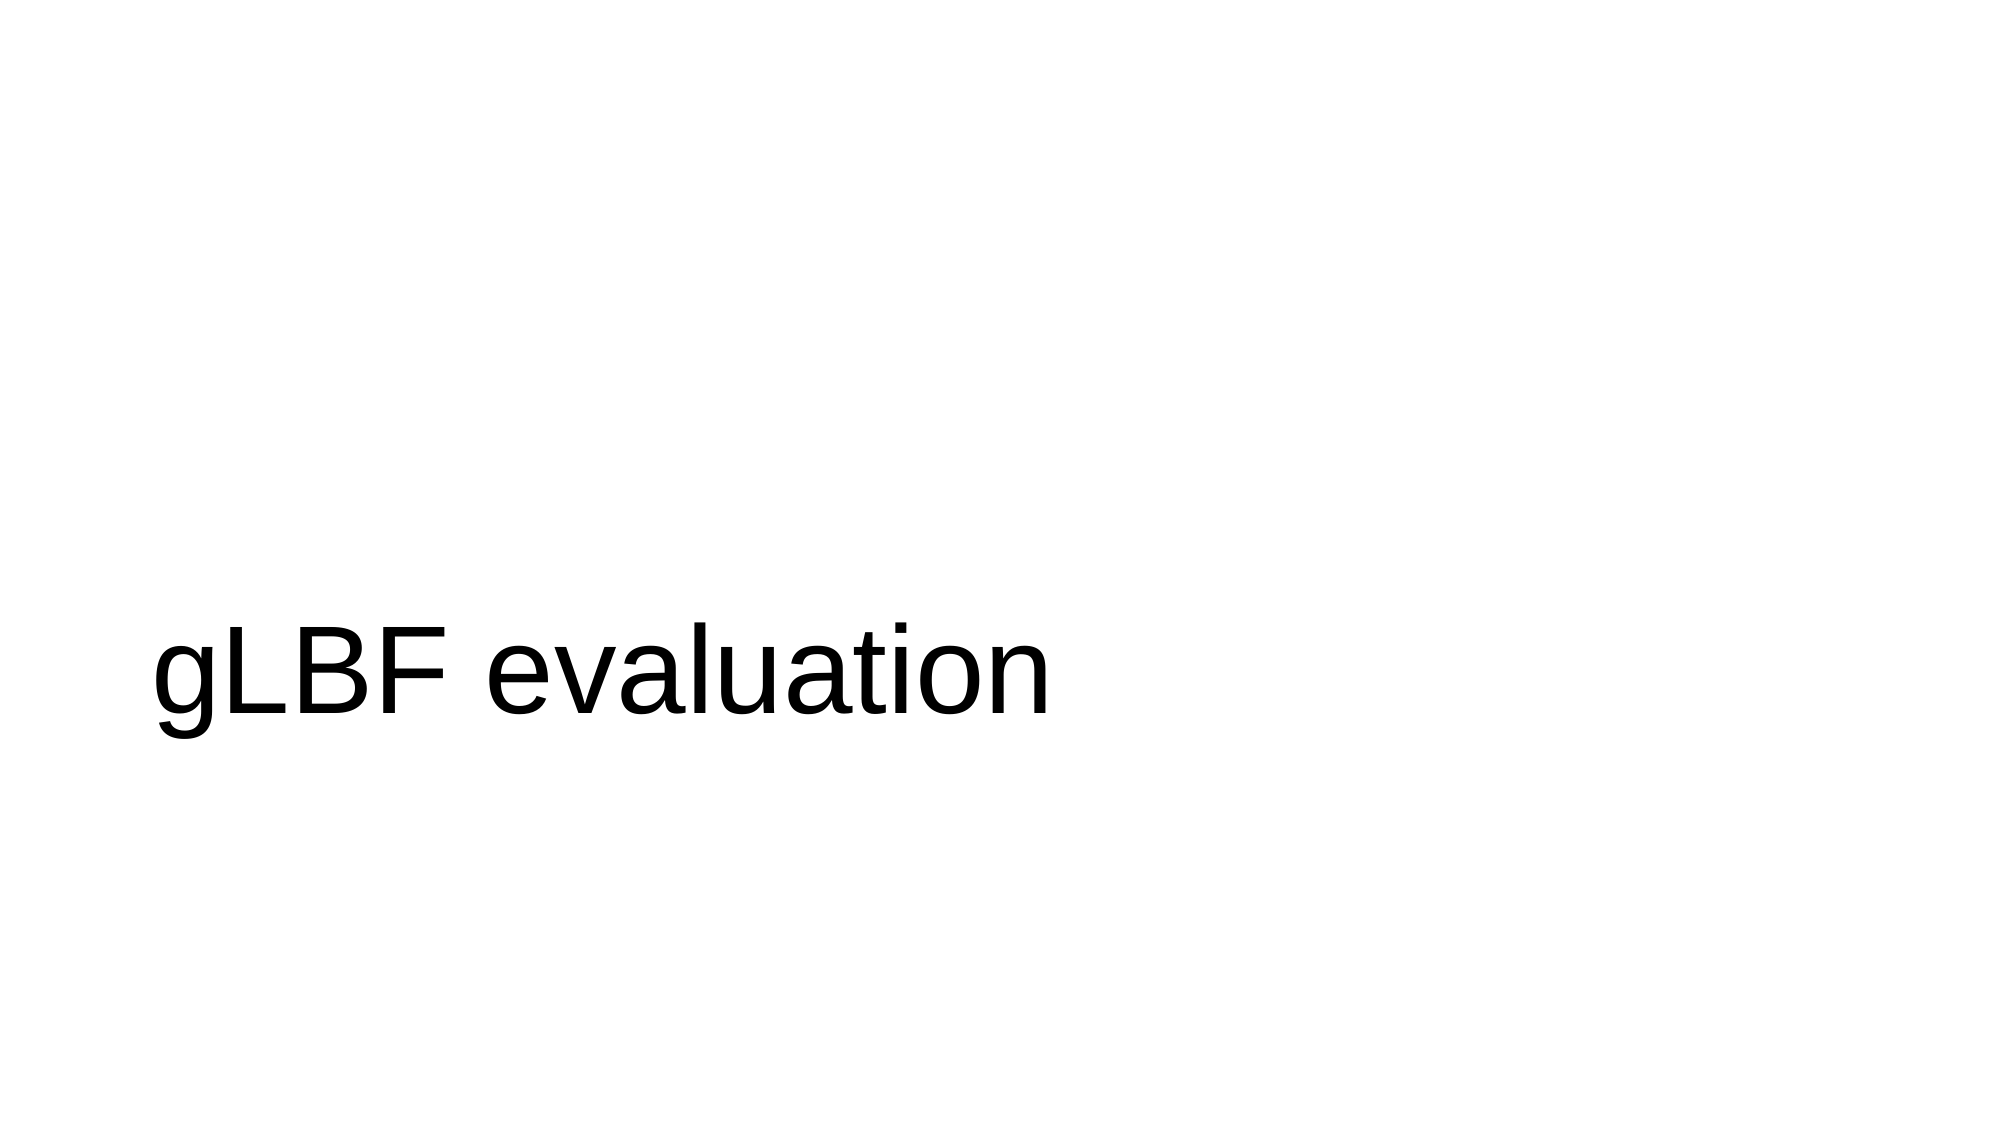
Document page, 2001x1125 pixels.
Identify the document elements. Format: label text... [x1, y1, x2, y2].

title gLBF evaluation [136, 280, 1862, 749]
